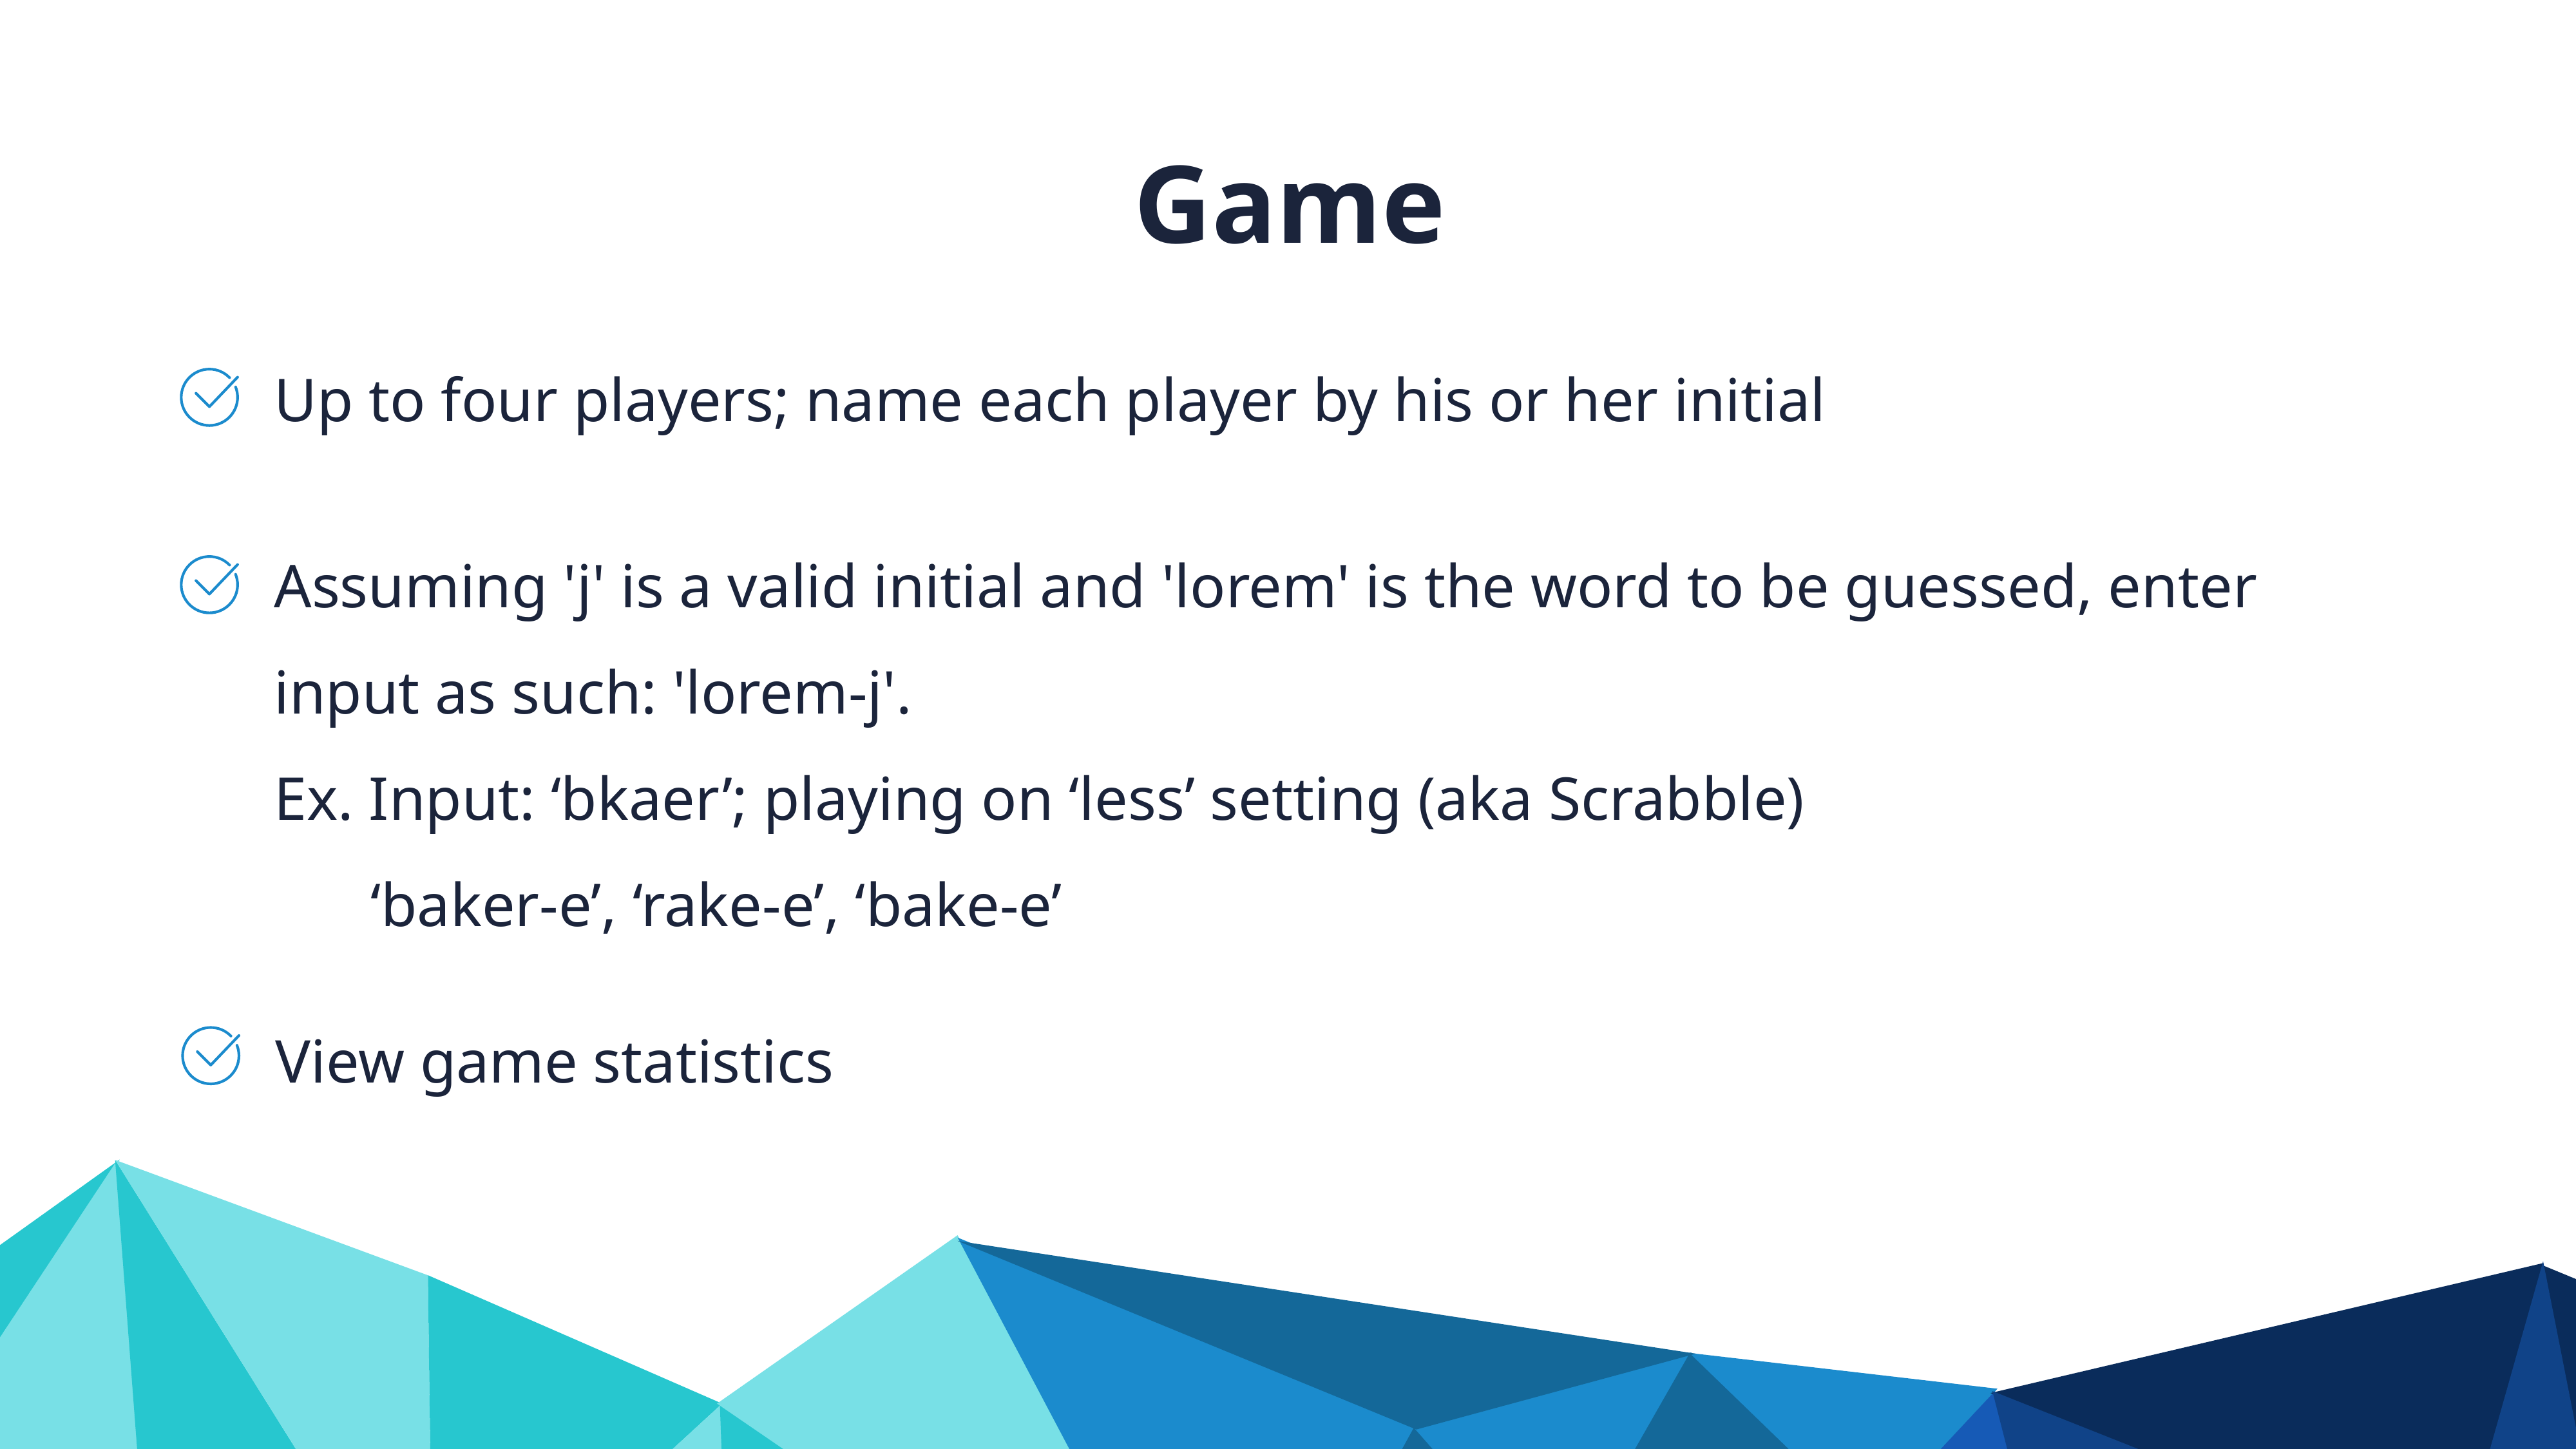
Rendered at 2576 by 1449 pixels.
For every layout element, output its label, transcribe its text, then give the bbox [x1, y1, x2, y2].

text_box [181, 1026, 241, 1086]
text_box Assuming 'j' is a valid initial and 'lorem' is the word to be guessed, enter input as such: 'lorem-j'. Ex. Input: ‘bkaer’; playing on ‘less’ setting (aka Scrabble) ‘baker-e’, ‘rake-e’, ‘bake-e’ [264, 508, 2406, 849]
text_box [180, 368, 239, 427]
text_box Game [421, 131, 2159, 271]
text_box View game statistics [265, 983, 1375, 1100]
text_box Up to four players; name each player by his or her initial [264, 322, 2278, 508]
text_box [180, 555, 239, 614]
